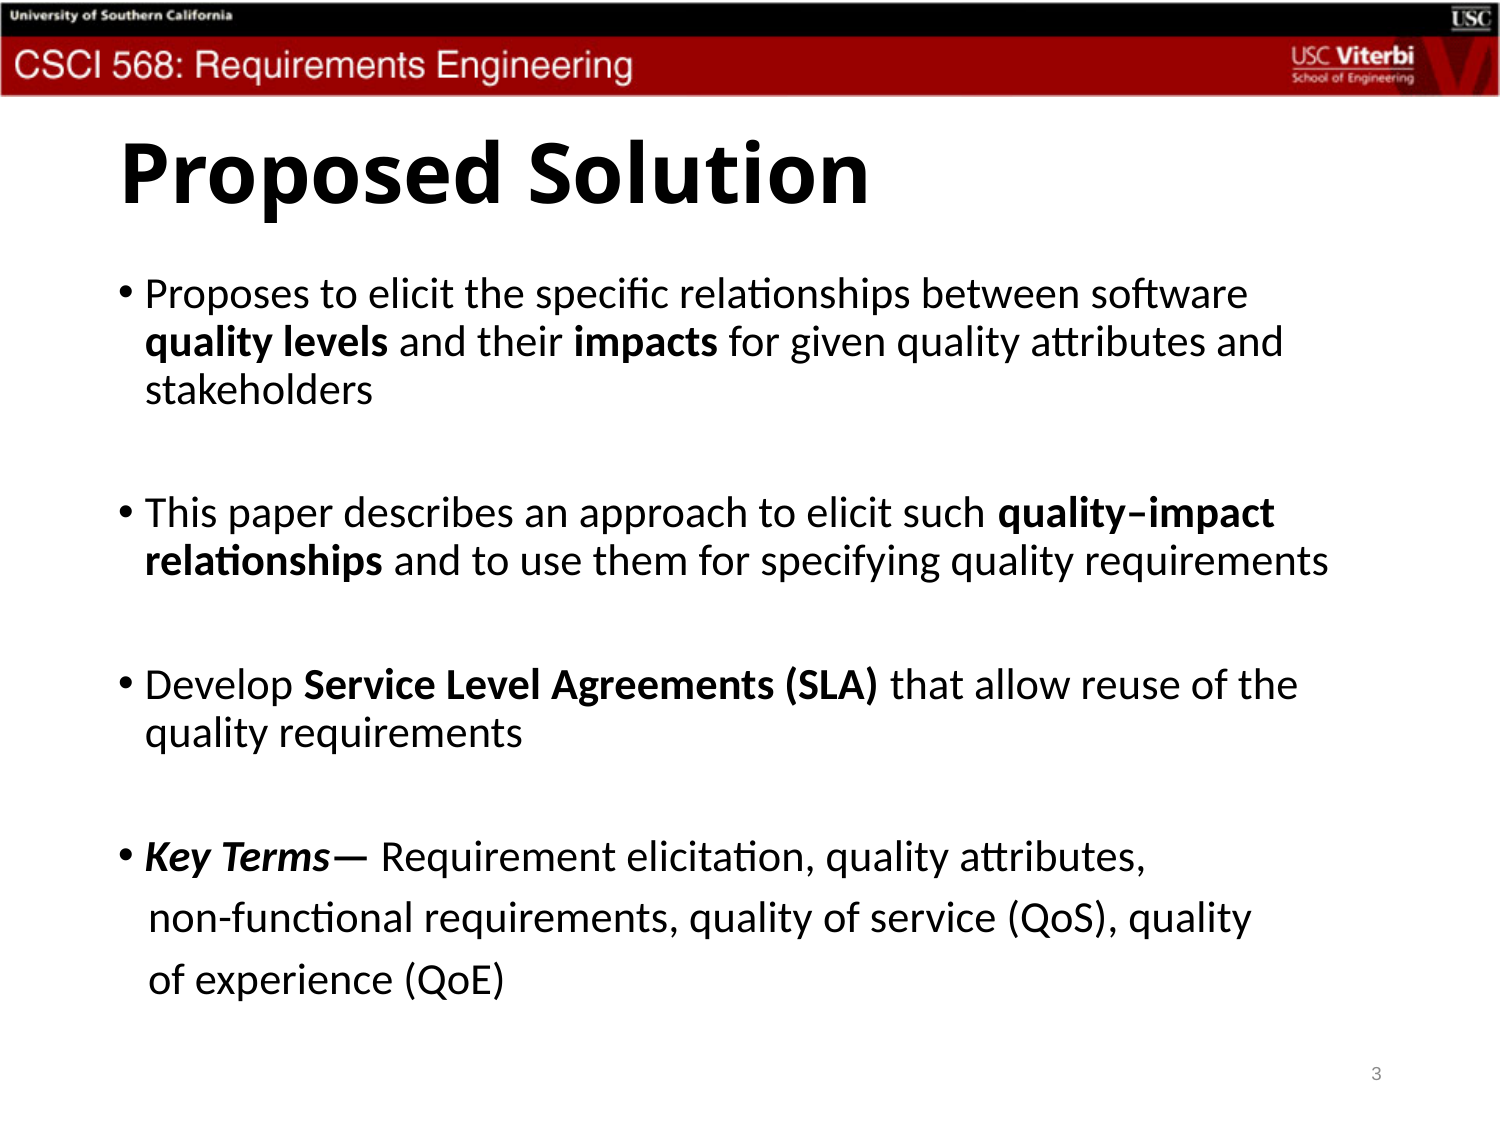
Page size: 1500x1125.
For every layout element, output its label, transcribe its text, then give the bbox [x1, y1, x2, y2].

title Proposed Solution [103, 115, 1397, 238]
picture [0, 2, 1500, 97]
slide_number 3 [1059, 1042, 1397, 1103]
list Proposes to elicit the specific relationships between software quality levels and their impacts for given quality attributes and stakeholders This paper describes an approach to elicit such quality–impact relationships and to use them for specifying quality requirements Develop Service Level Agreements (SLA) that allow reuse of the quality requirements Key Terms— Requirement elicitation, quality attributes, non-functional requirements, quality of service (QoS), quality of experience (QoE) [103, 262, 1397, 1014]
